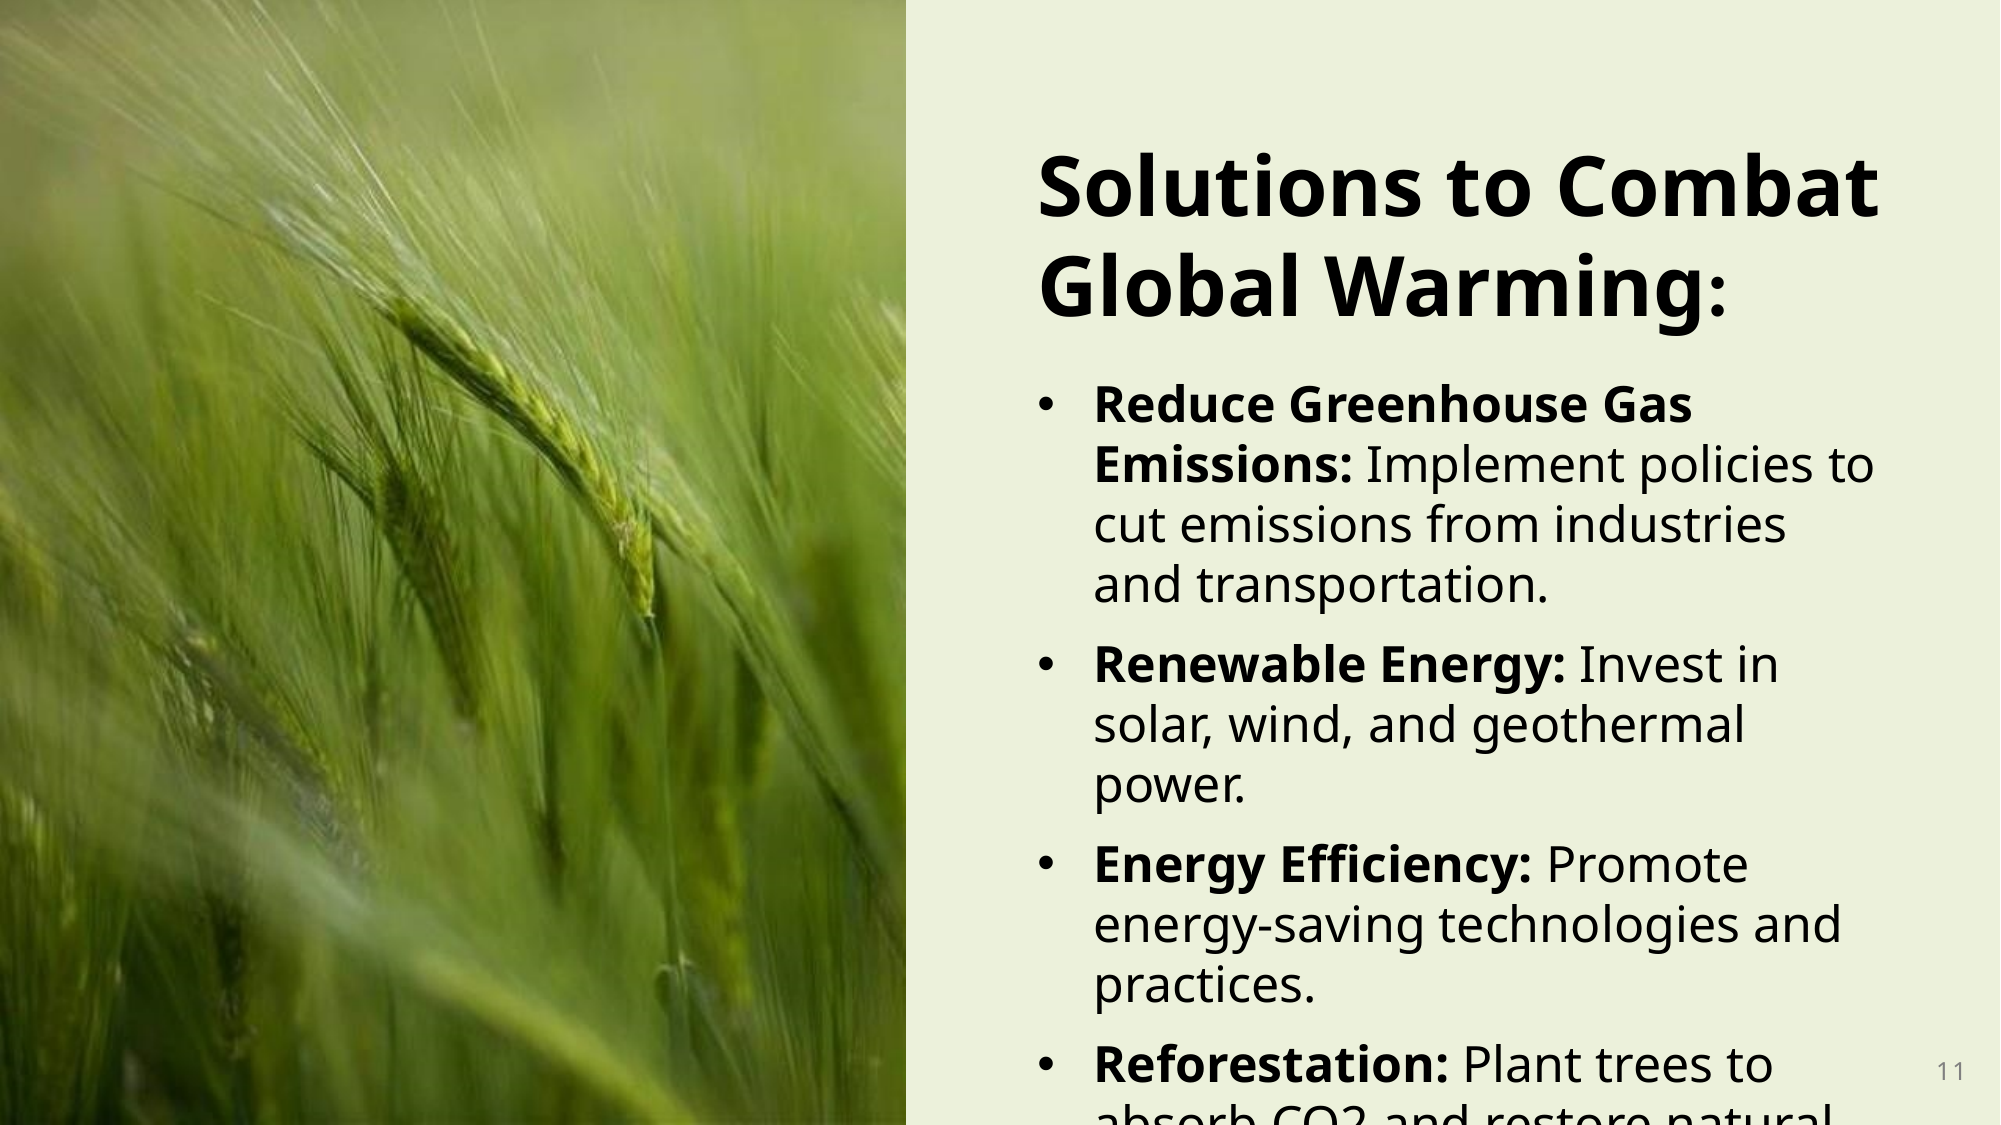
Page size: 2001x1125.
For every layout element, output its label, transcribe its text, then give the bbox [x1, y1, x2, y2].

slide_number 11 [1905, 1042, 1982, 1103]
text_box Solutions to Combat Global Warming: Reduce Greenhouse Gas Emissions: Implement policies to cut emissions from industries and transportation. Renewable Energy: Invest in solar, wind, and geothermal power. Energy Efficiency: Promote energy-saving technologies and practices. Reforestation: Plant trees to absorb CO2 and restore natural habitats. [1022, 125, 1905, 1125]
picture [0, 0, 906, 1125]
